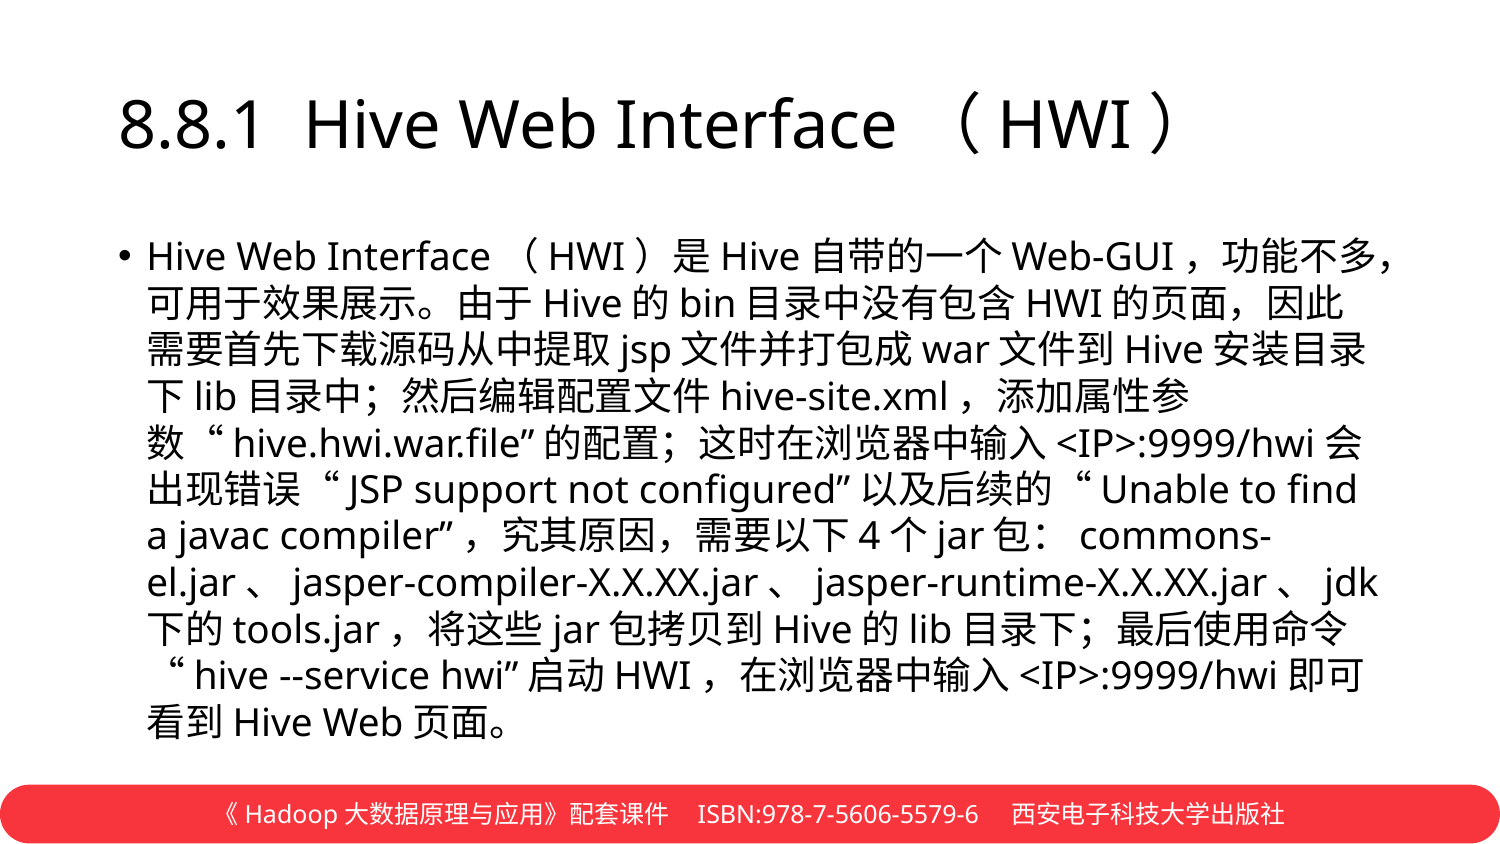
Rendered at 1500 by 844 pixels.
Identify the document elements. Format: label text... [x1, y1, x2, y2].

list Hive Web Interface（HWI）是Hive自带的一个Web-GUI，功能不多，可用于效果展示。由于Hive的bin目录中没有包含HWI的页面，因此需要首先下载源码从中提取jsp文件并打包成war文件到Hive安装目录下lib目录中；然后编辑配置文件hive-site.xml，添加属性参数“hive.hwi.war.file”的配置；这时在浏览器中输入<IP>:9999/hwi会出现错误“JSP support not configured”以及后续的“Unable to find a javac compiler”，究其原因，需要以下4个jar包：commons-el.jar、jasper-compiler-X.X.XX.jar、jasper-runtime-X.X.XX.jar、jdk下的tools.jar，将这些jar包拷贝到Hive的lib目录下；最后使用命令“hive --service hwi”启动HWI，在浏览器中输入<IP>:9999/hwi即可看到Hive Web页面。 [103, 224, 1397, 760]
title 8.8.1 Hive Web Interface（HWI） [103, 44, 1397, 208]
